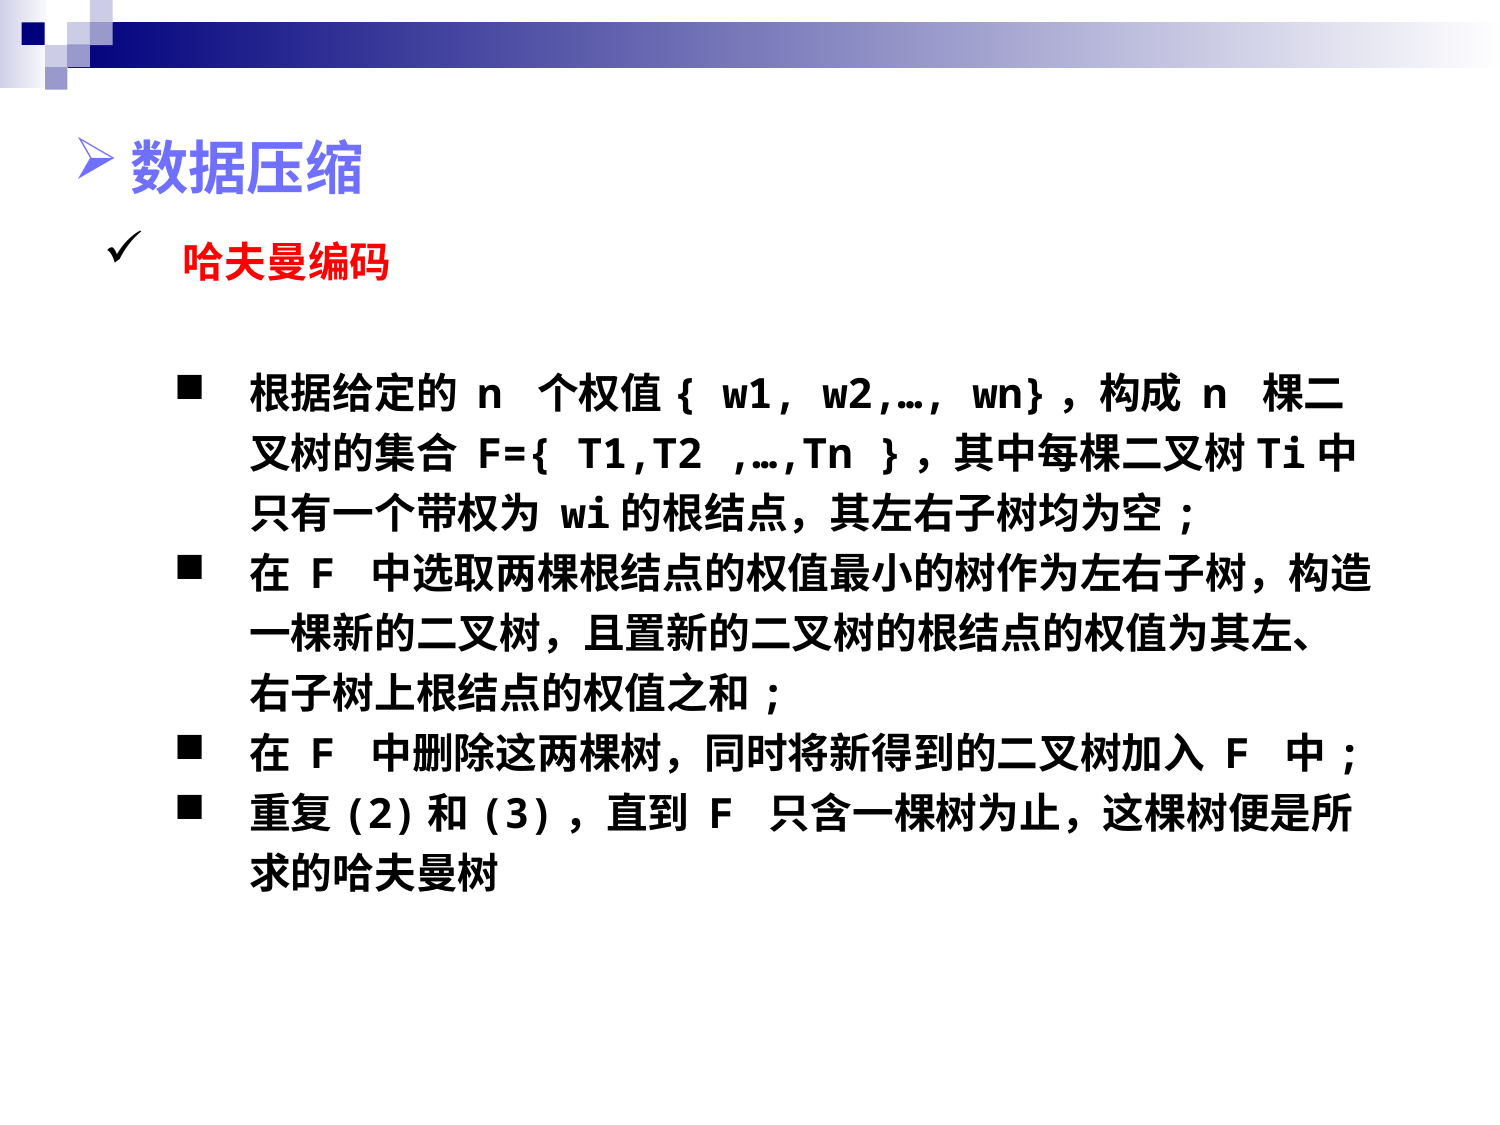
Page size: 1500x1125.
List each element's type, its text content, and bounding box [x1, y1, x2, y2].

text_box 哈夫曼编码 [88, 219, 1500, 295]
text_box 数据压缩 [59, 88, 440, 209]
text_box 根据给定的 n 个权值{ w1, w2,…, wn}，构成 n 棵二叉树的集合 F={ T1,T2 ,…,Tn }，其中每棵二叉树Ti中只有一个带权为 wi的根结点，其左右子树均为空; 在 F 中选取两棵根结点的权值最小的树作为左右子树，构造一棵新的二叉树，且置新的二叉树的根结点的权值为其左、右子树上根结点的权值之和; 在 F 中删除这两棵树，同时将新得到的二叉树加入 F 中; 重复(2)和(3)，直到 F 只含一棵树为止，这棵树便是所求的哈夫曼树 [159, 349, 1388, 905]
